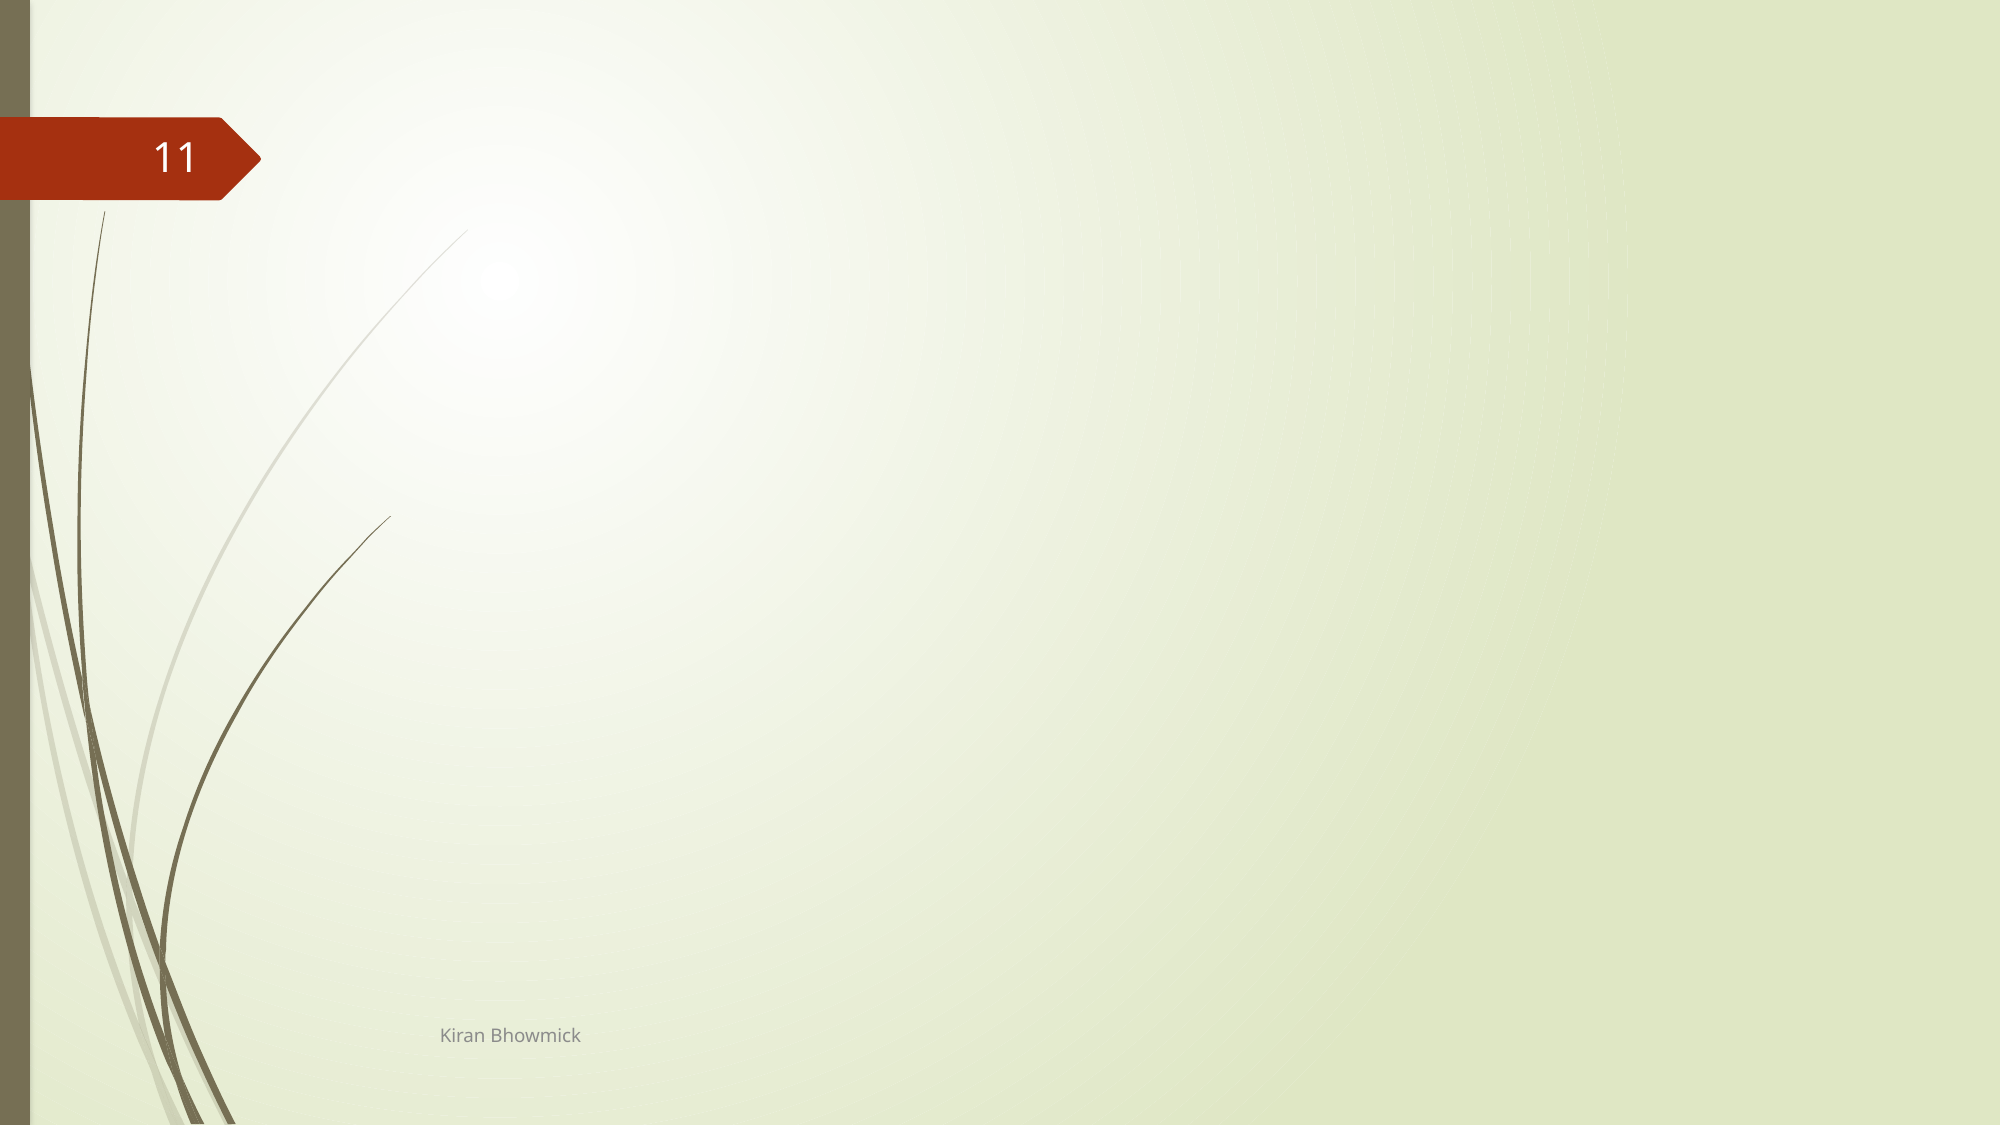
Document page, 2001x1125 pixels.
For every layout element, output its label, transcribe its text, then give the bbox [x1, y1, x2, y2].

footer Kiran Bhowmick [424, 1006, 1675, 1067]
slide_number 11 [87, 129, 216, 190]
